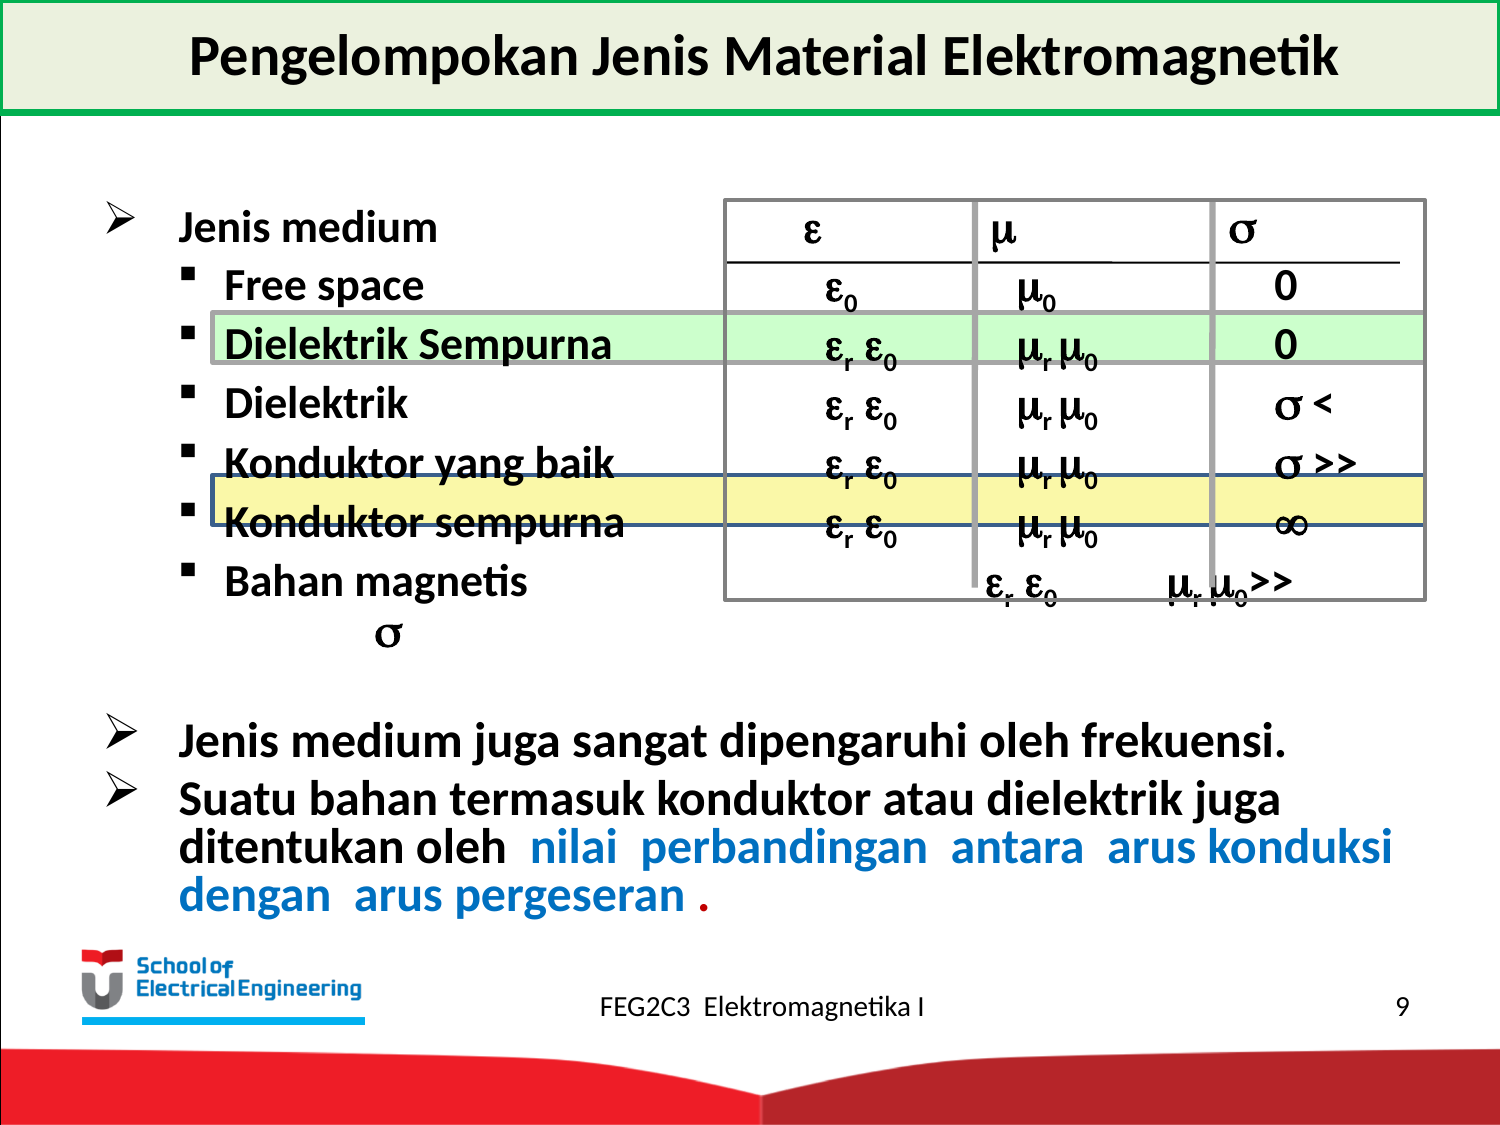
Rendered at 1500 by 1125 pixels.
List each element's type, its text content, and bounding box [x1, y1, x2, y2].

title Pengelompokan Jenis Material Elektromagnetik [174, 0, 1475, 105]
text_box Jenis medium    Free space 0 0 0 Dielektrik Sempurna r 0 r 0 0 Dielektrik r 0 r 0  < Konduktor yang baik r 0 r 0  >> Konduktor sempurna r 0 r 0  Bahan magnetis r 0 r 0>>  Jenis medium juga sangat dipengaruhi oleh frekuensi. Suatu bahan termasuk konduktor atau dielektrik juga ditentukan oleh nilai perbandingan antara arus konduksi dengan arus pergeseran . [87, 199, 1431, 875]
picture [0, 115, 1500, 1125]
footer FEG2C3 Elektromagnetika I [525, 974, 1000, 1035]
slide_number 9 [1074, 974, 1425, 1035]
text_box [723, 198, 1427, 602]
text_box [0, 1, 1500, 115]
